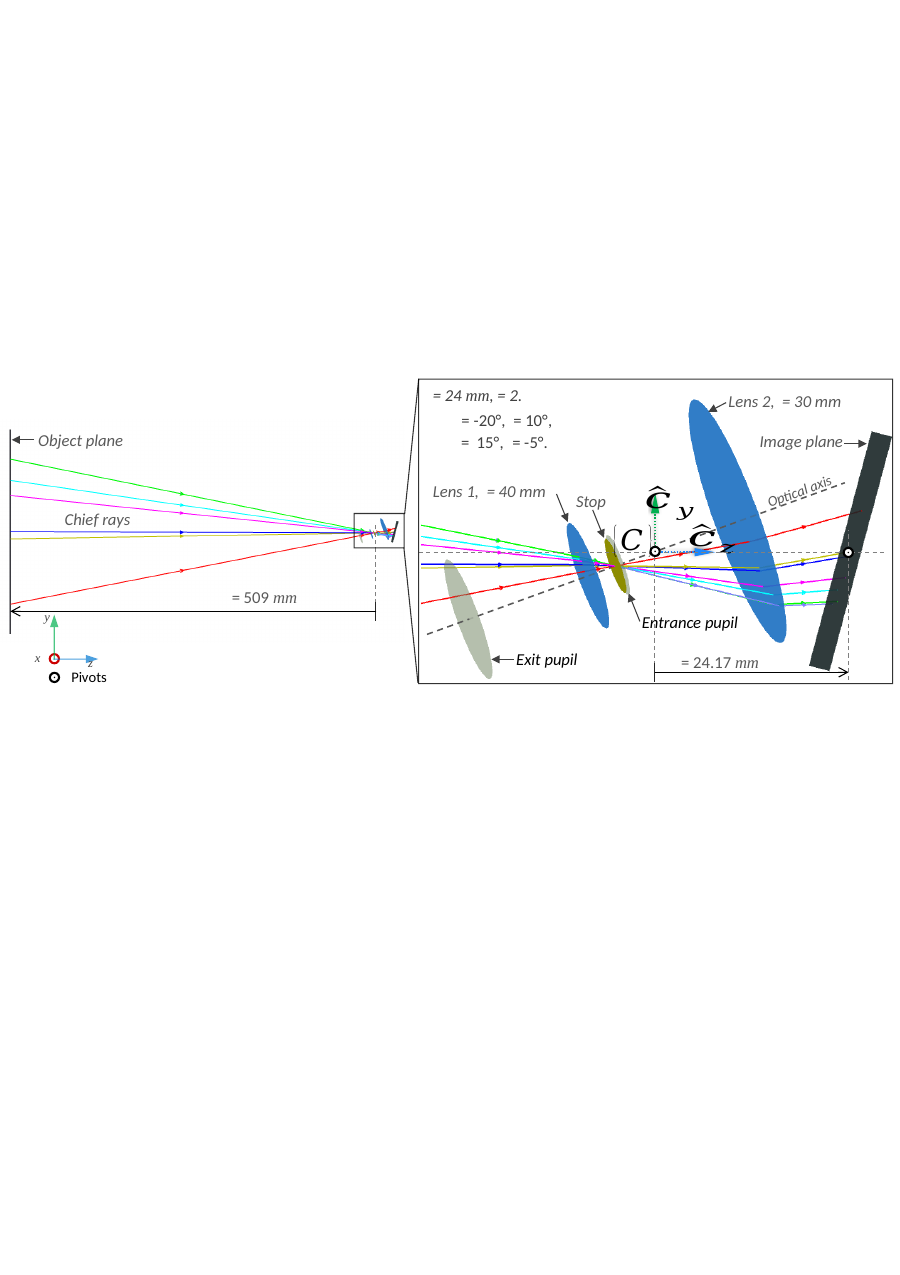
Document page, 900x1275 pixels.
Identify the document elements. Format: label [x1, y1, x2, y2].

text_box [0, 371, 900, 694]
